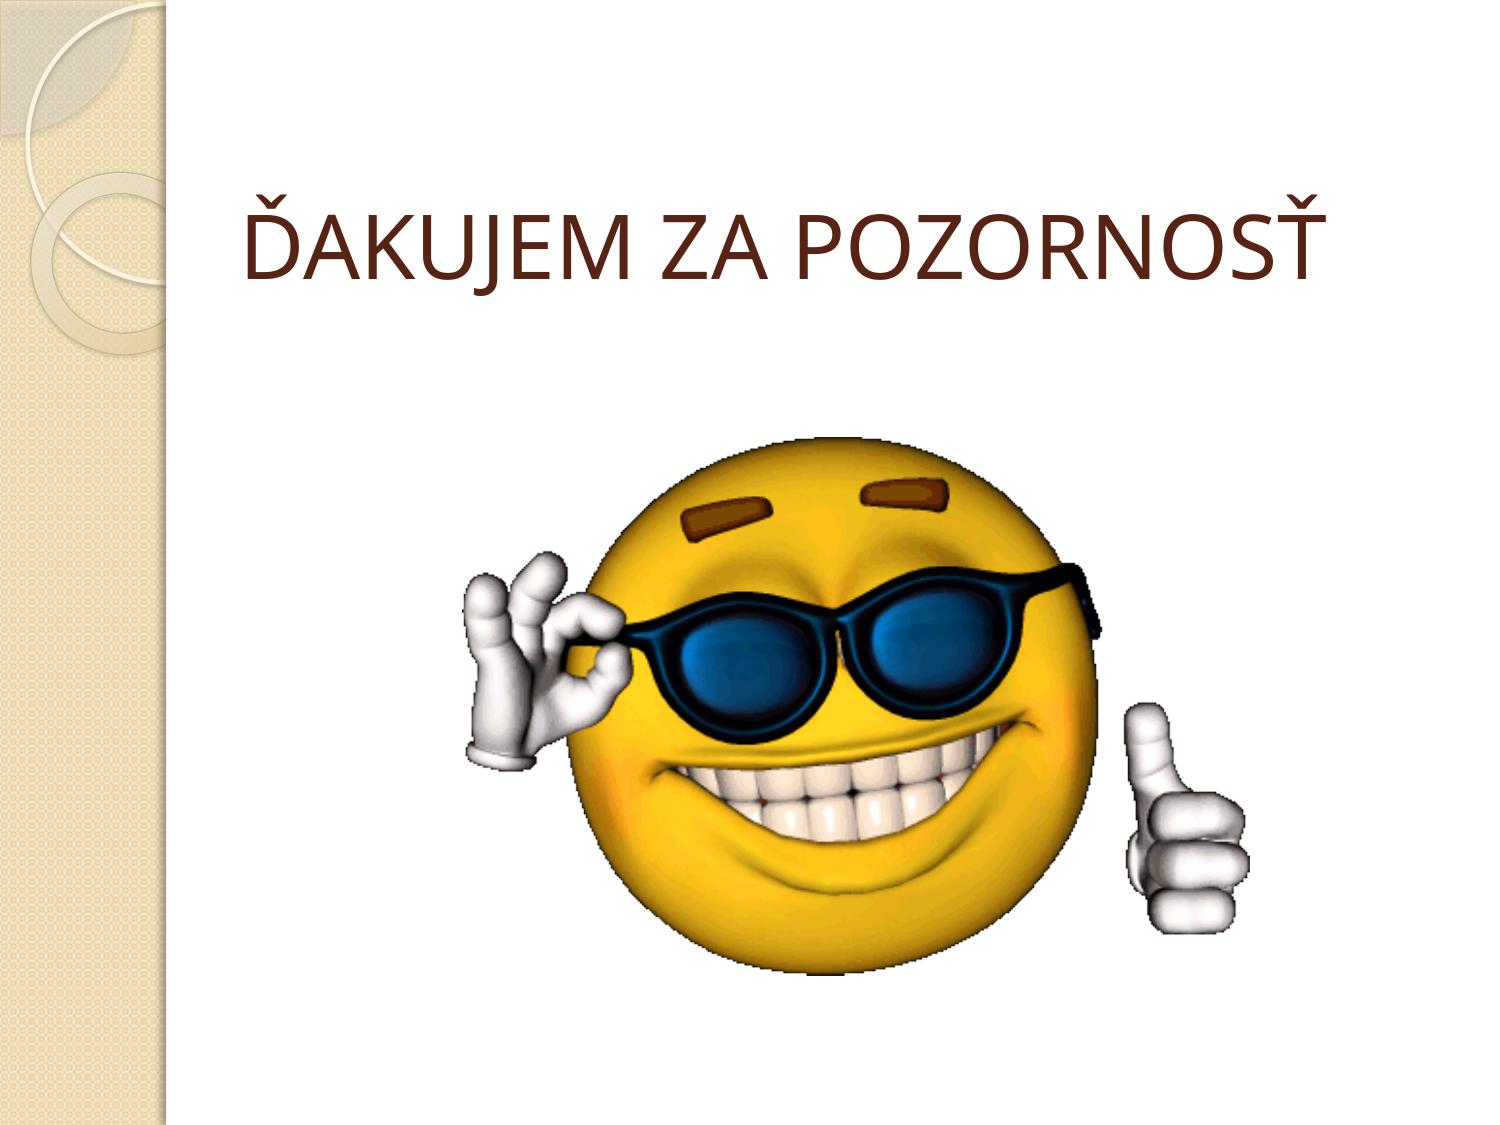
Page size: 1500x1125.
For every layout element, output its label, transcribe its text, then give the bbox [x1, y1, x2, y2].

title ĎAKUJEM ZA POZORNOSŤ [225, 149, 1455, 338]
picture [462, 437, 1251, 976]
